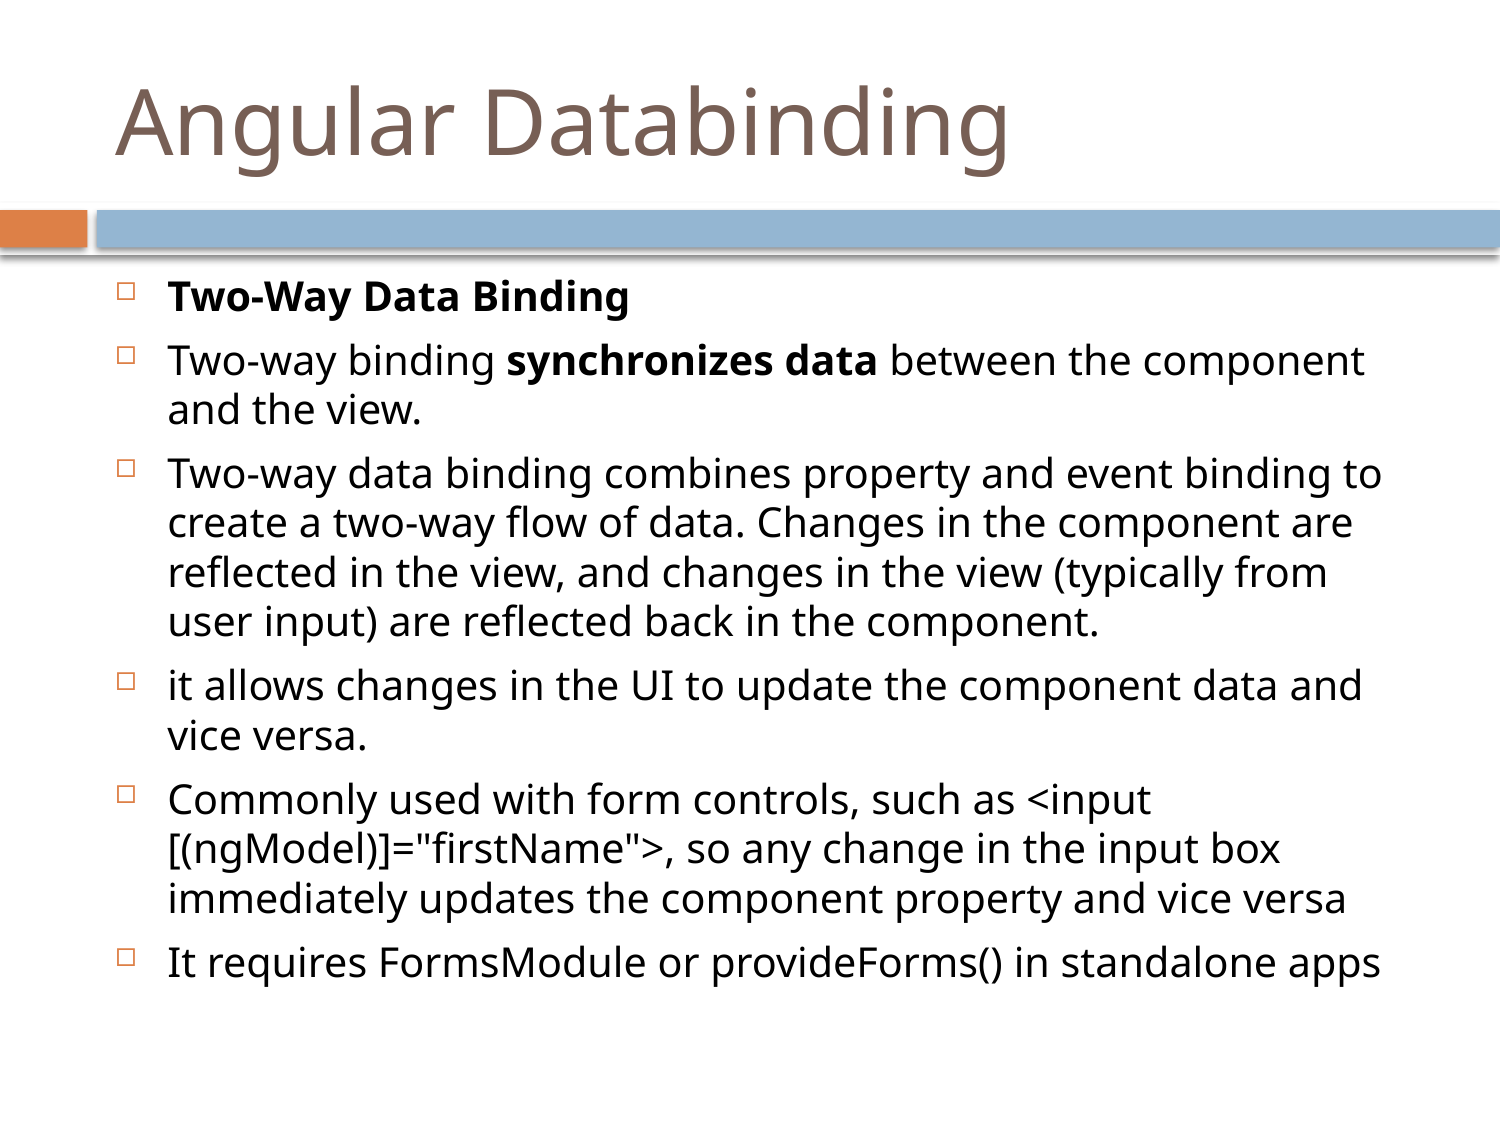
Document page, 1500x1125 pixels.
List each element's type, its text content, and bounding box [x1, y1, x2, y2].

title Angular Databinding [100, 37, 1438, 200]
list Two-Way Data Binding Two-way binding synchronizes data between the component and the view. Two-way data binding combines property and event binding to create a two-way flow of data. Changes in the component are reflected in the view, and changes in the view (typically from user input) are reflected back in the component. it allows changes in the UI to update the component data and vice versa. Commonly used with form controls, such as <input [(ngModel)]="firstName">, so any change in the input box immediately updates the component property and vice versa It requires FormsModule or provideForms() in standalone apps [100, 262, 1438, 1000]
